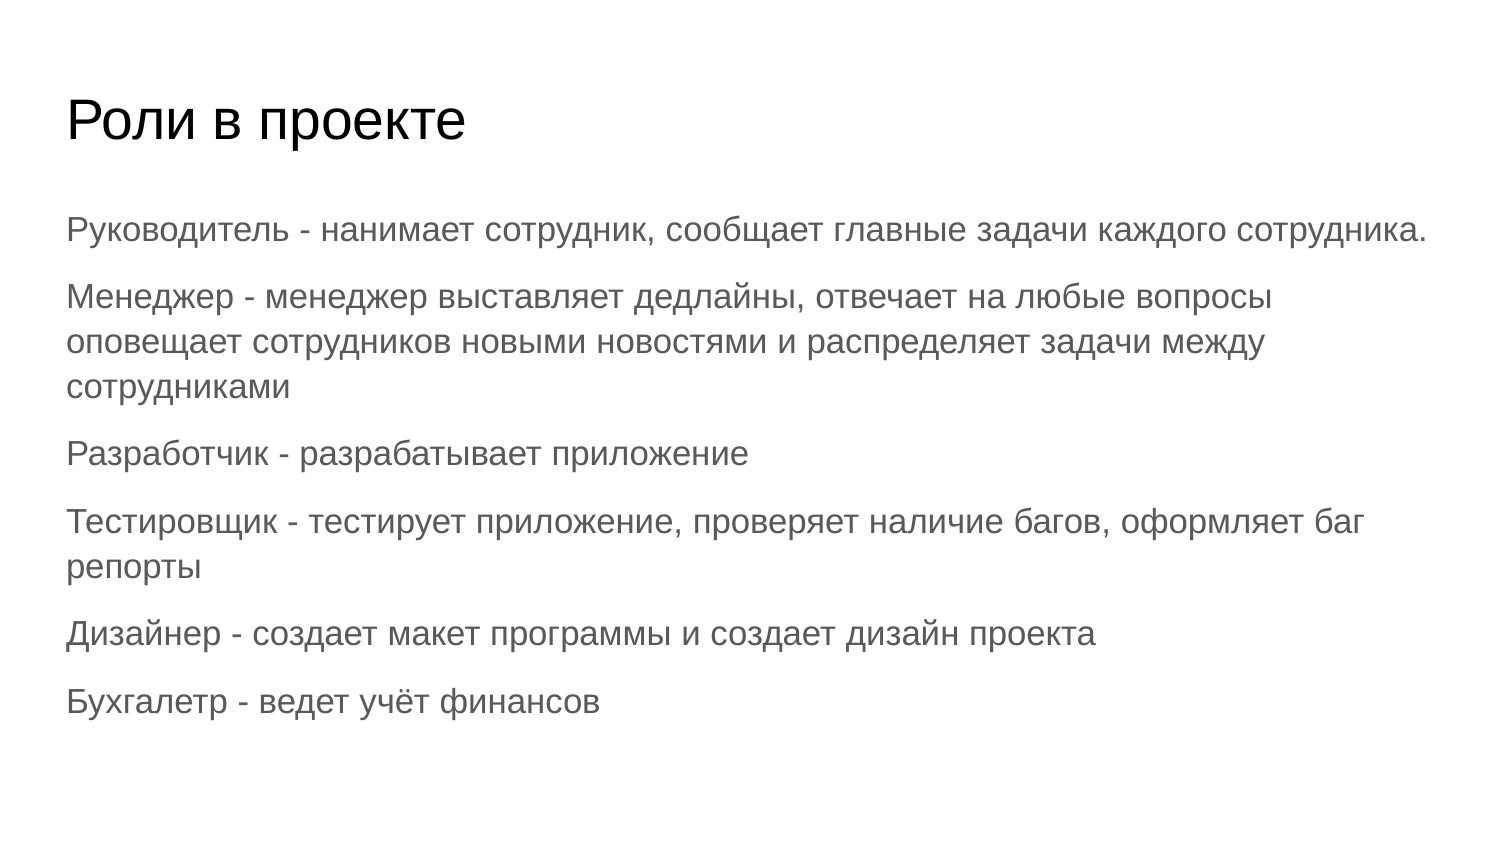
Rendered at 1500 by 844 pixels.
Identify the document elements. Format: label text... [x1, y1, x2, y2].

list Руководитель - нанимает сотрудник, сообщает главные задачи каждого сотрудника. Менеджер - менеджер выставляет дедлайны, отвечает на любые вопросы оповещает сотрудников новыми новостями и распределяет задачи между сотрудниками Разработчик - разрабатывает приложение Тестировщик - тестирует приложение, проверяет наличие багов, оформляет баг репорты Дизайнер - создает макет программы и создает дизайн проекта Бухгалетр - ведет учёт финансов [51, 189, 1449, 750]
title Роли в проекте [51, 72, 1449, 167]
